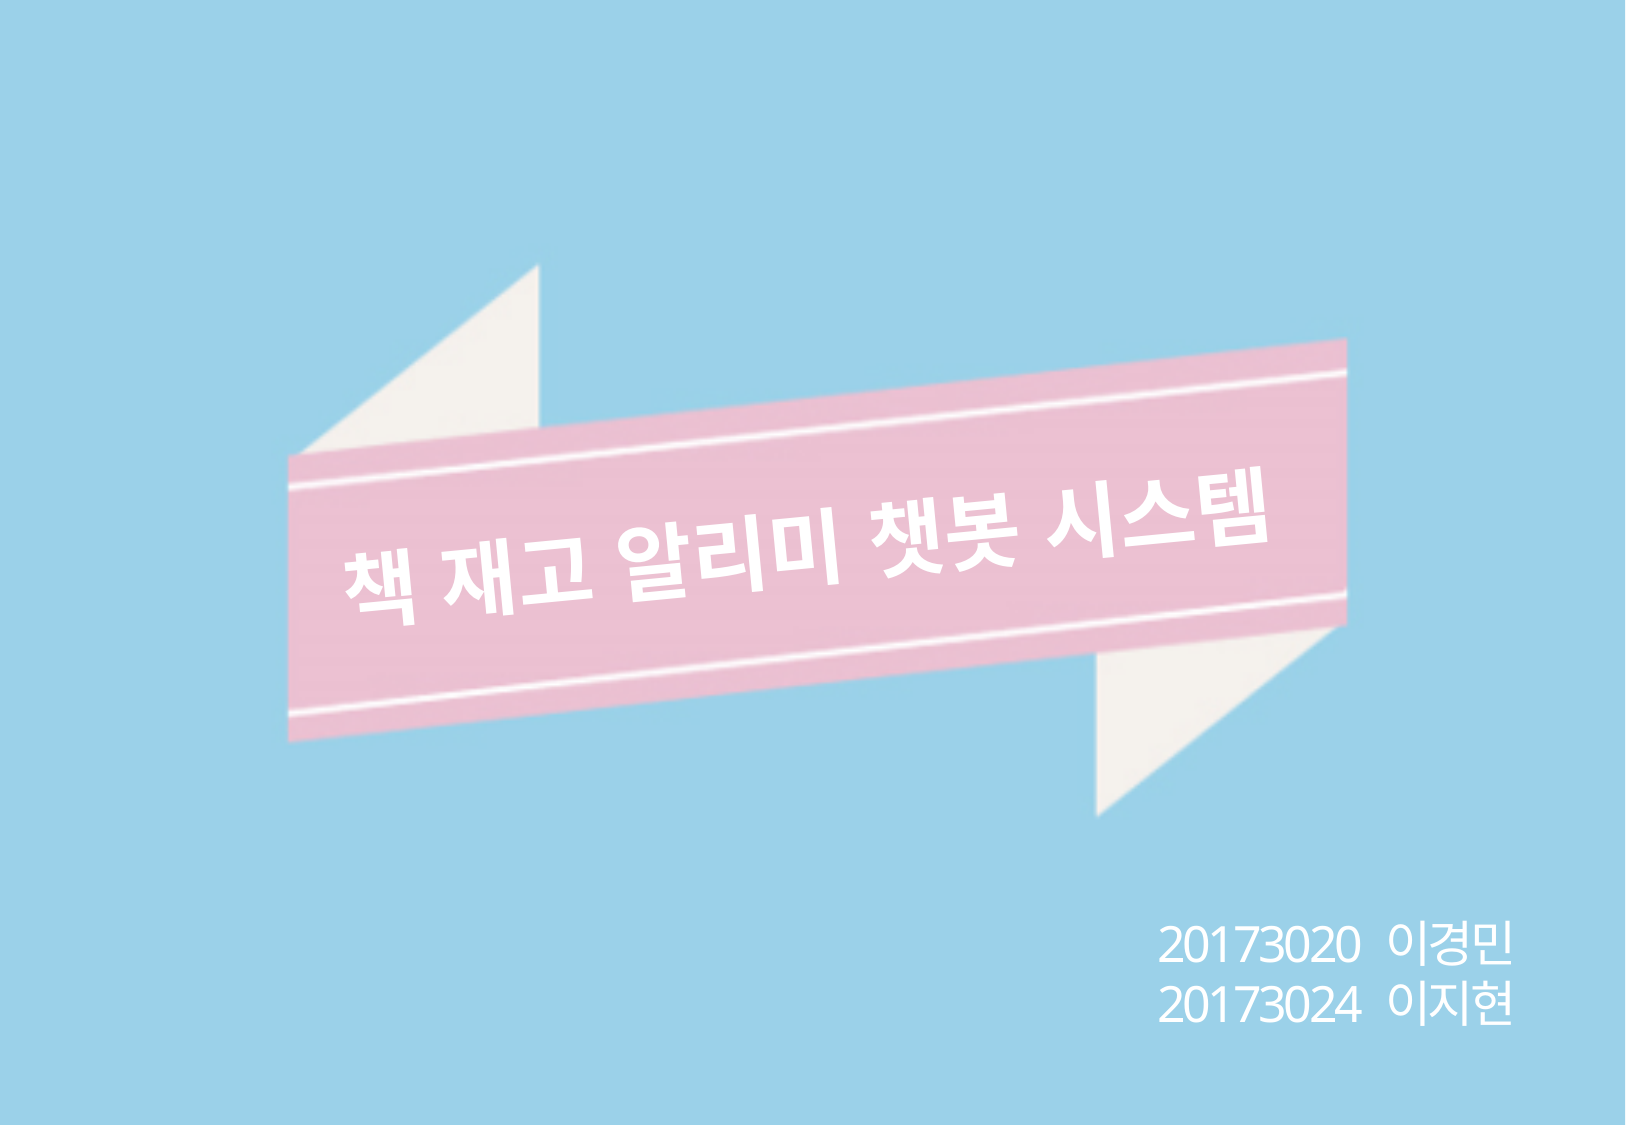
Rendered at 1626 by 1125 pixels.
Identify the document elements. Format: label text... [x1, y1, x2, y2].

picture [0, 0, 1626, 1125]
text_box 20173020 이경민 20173024 이지현 [878, 905, 1532, 1041]
